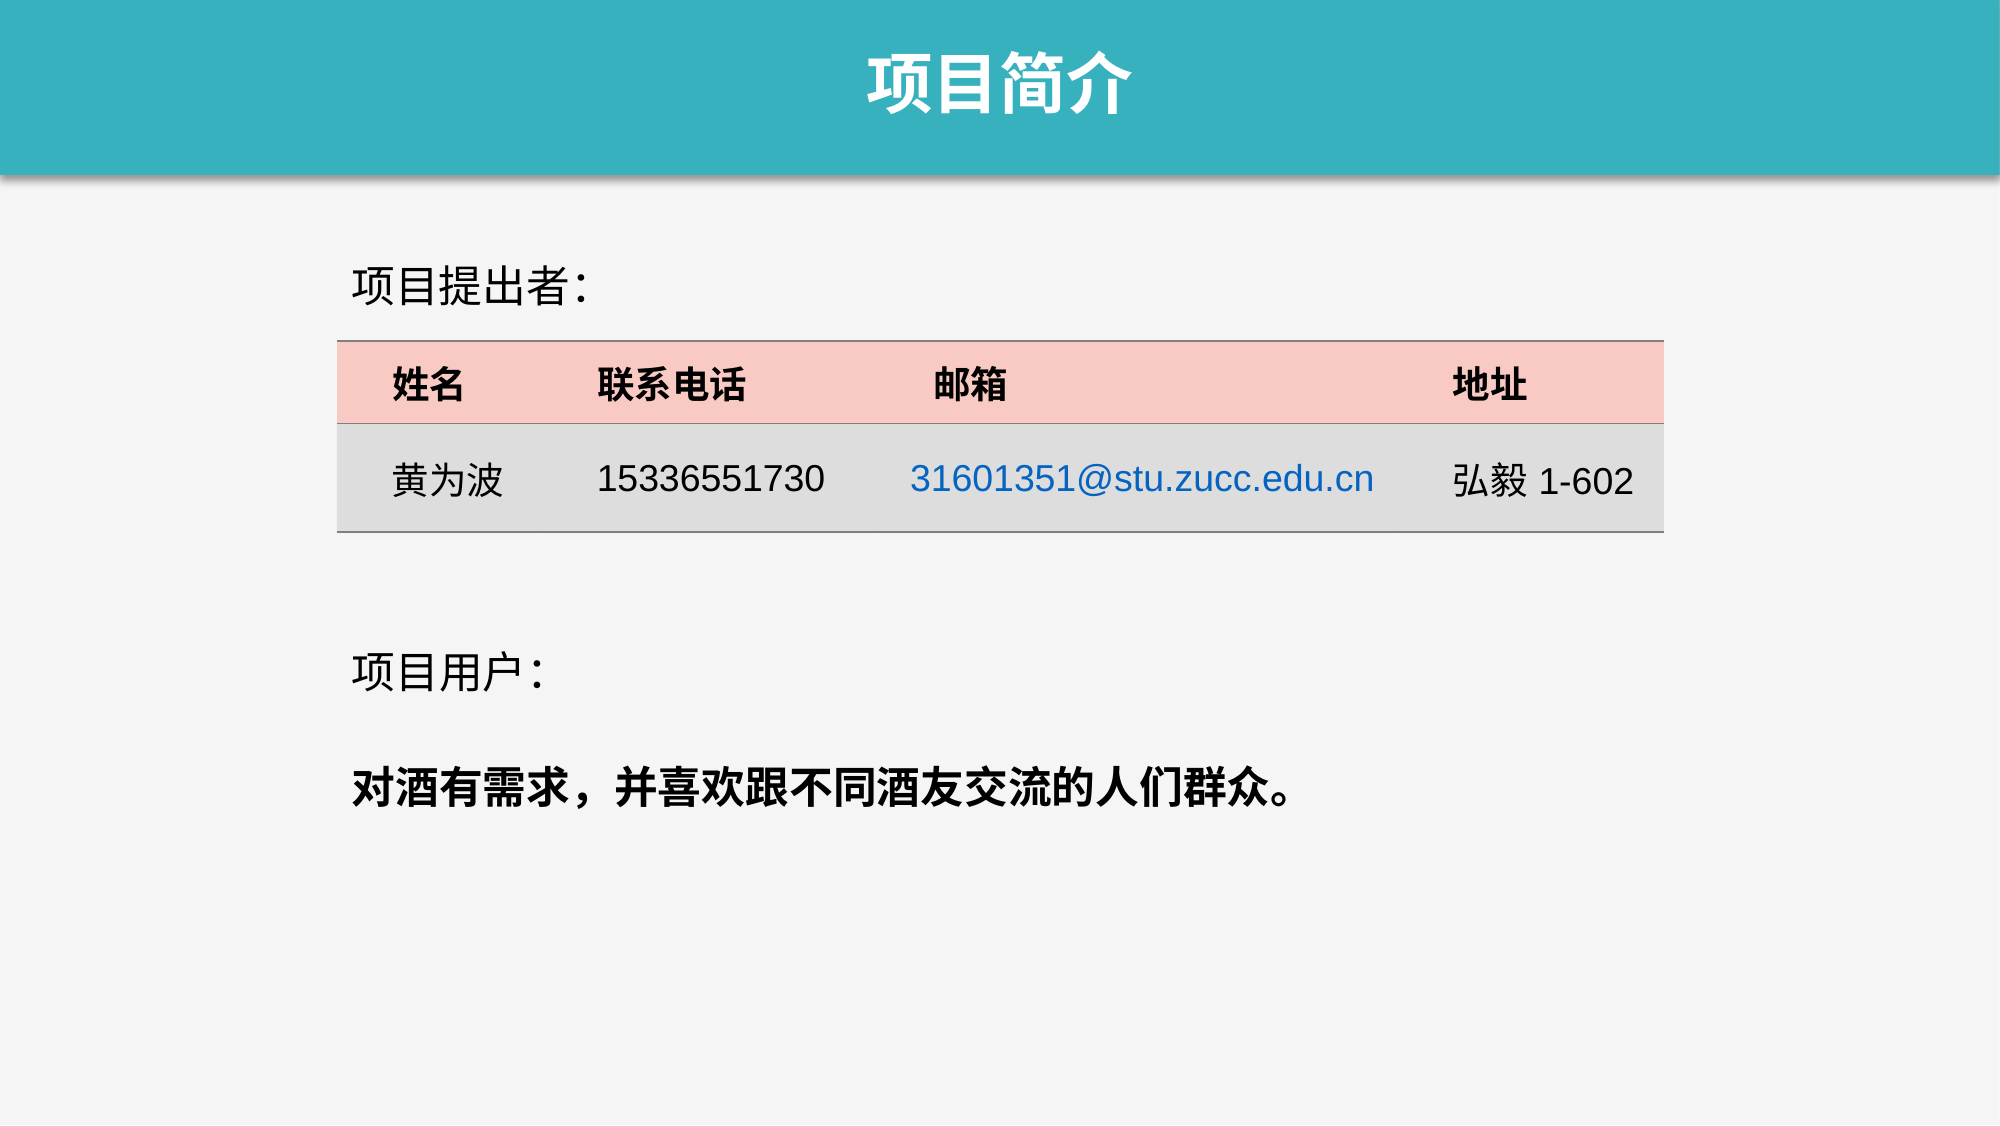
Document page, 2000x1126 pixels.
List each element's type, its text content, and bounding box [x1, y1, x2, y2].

text_box 项目简介 [851, 34, 1148, 130]
text_box 项目提出者： [336, 251, 929, 319]
text_box [0, 0, 2000, 177]
table_cell 15336551730 [542, 424, 878, 531]
table_cell 31601351@stu.zucc.edu.cn [878, 424, 1398, 531]
table_cell 黄为波 [337, 424, 542, 531]
table_header 姓名 [337, 342, 542, 423]
text_box 项目用户： [336, 637, 583, 705]
table_header 邮箱 [878, 342, 1398, 423]
table_header 地址 [1398, 342, 1664, 423]
table_header 联系电话 [542, 342, 878, 423]
text_box 对酒有需求，并喜欢跟不同酒友交流的人们群众。 [336, 752, 1439, 820]
table_cell 弘毅1-602 [1398, 424, 1664, 531]
